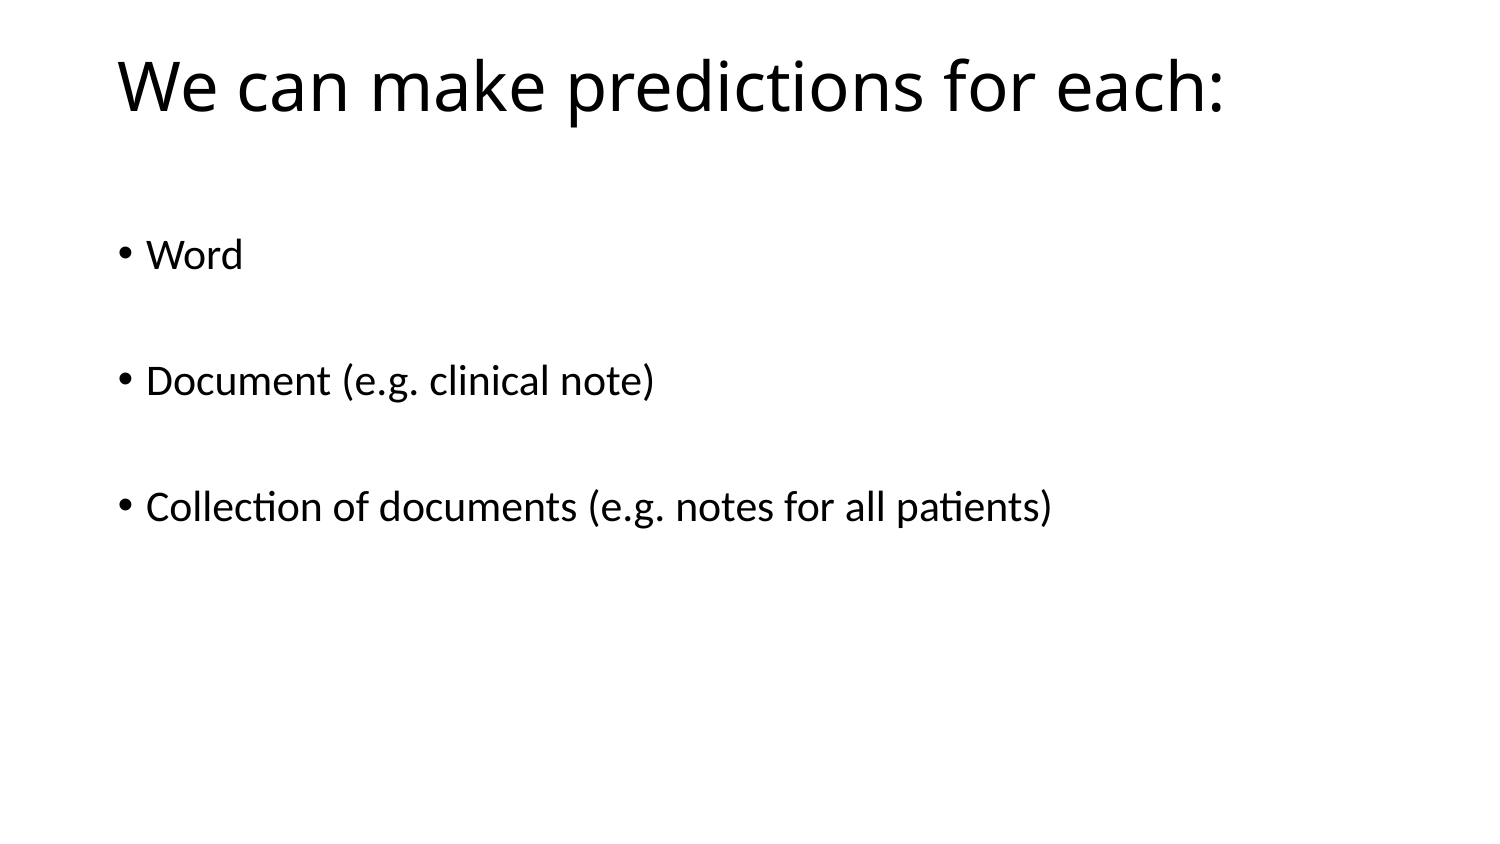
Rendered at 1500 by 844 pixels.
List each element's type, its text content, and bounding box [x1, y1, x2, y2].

title We can make predictions for each: [103, 44, 1397, 208]
list Word Document (e.g. clinical note) Collection of documents (e.g. notes for all patients) [103, 224, 1397, 760]
